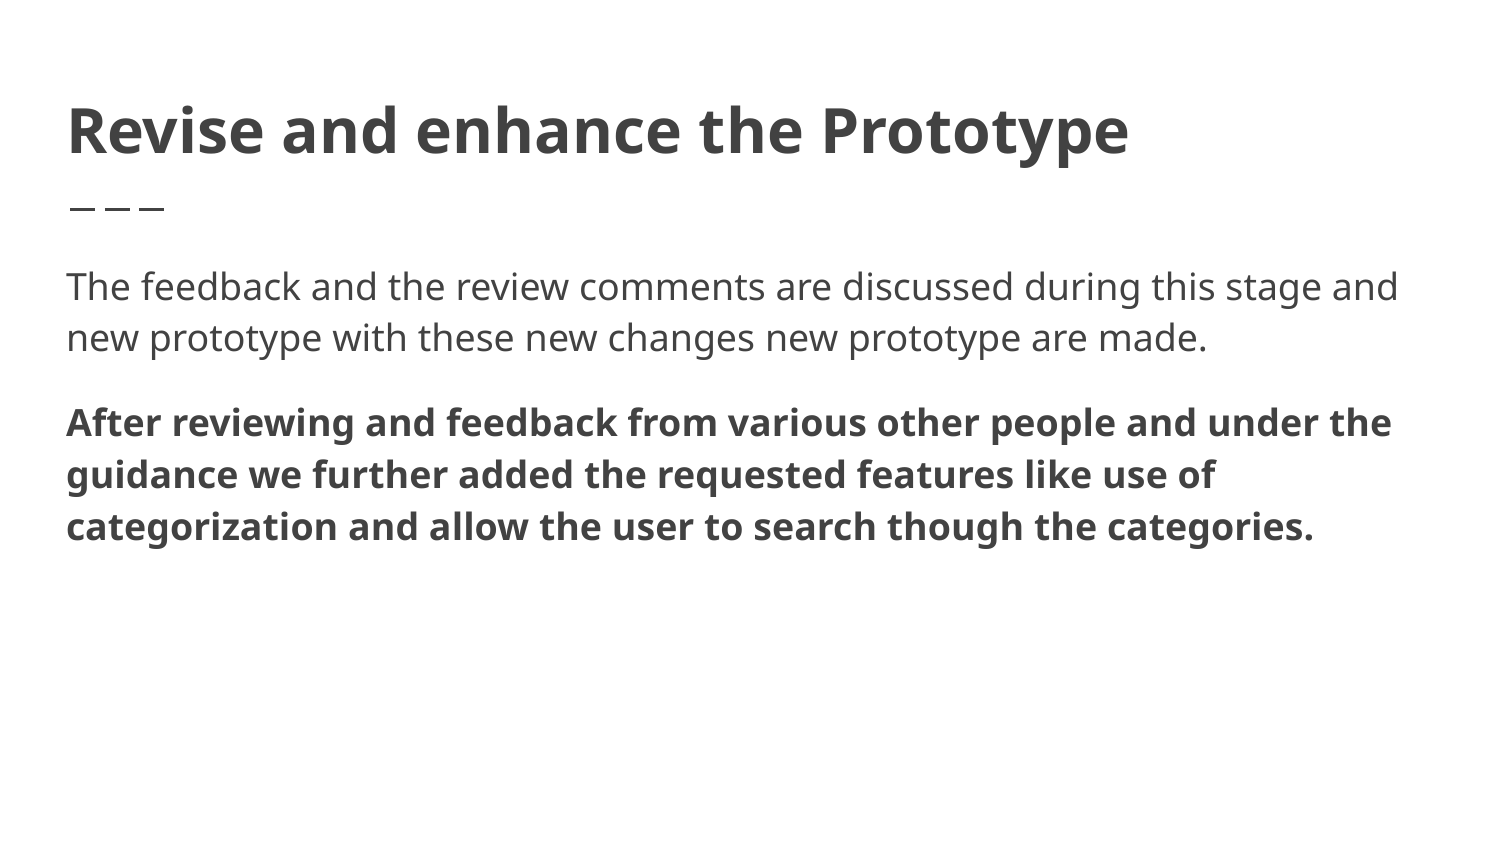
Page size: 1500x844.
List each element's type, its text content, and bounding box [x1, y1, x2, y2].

list The feedback and the review comments are discussed during this stage and new prototype with these new changes new prototype are made. After reviewing and feedback from various other people and under the guidance we further added the requested features like use of categorization and allow the user to search though the categories. [51, 240, 1449, 750]
title Revise and enhance the Prototype [51, 61, 1449, 182]
